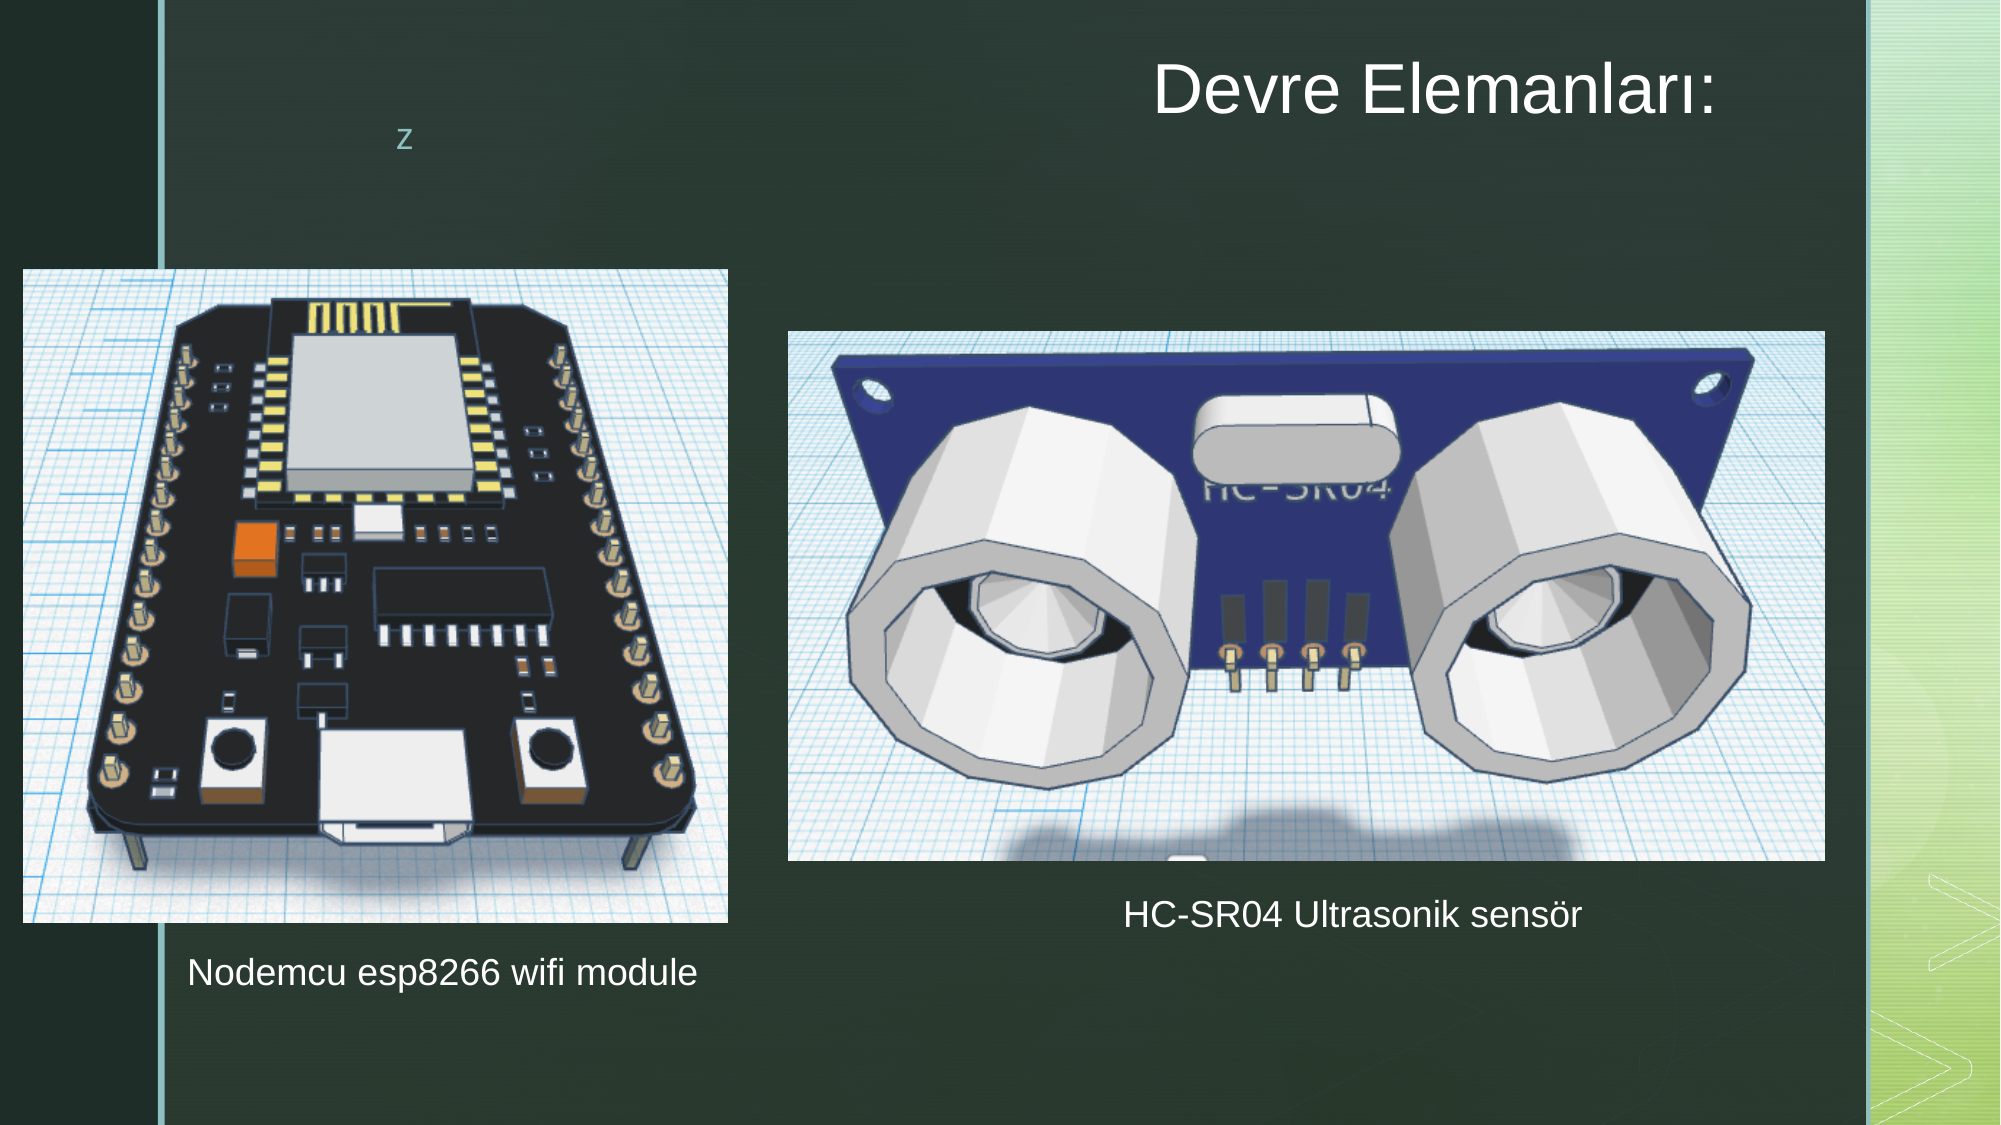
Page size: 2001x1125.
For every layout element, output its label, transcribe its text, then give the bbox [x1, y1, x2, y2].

title Devre Elemanları: [113, 45, 1734, 310]
text_box HC-SR04 Ultrasonik sensör [1108, 882, 1598, 943]
picture [788, 330, 1826, 862]
text_box Nodemcu esp8266 wifi module [172, 941, 728, 1001]
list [22, 269, 728, 923]
picture [1871, 0, 2001, 1125]
